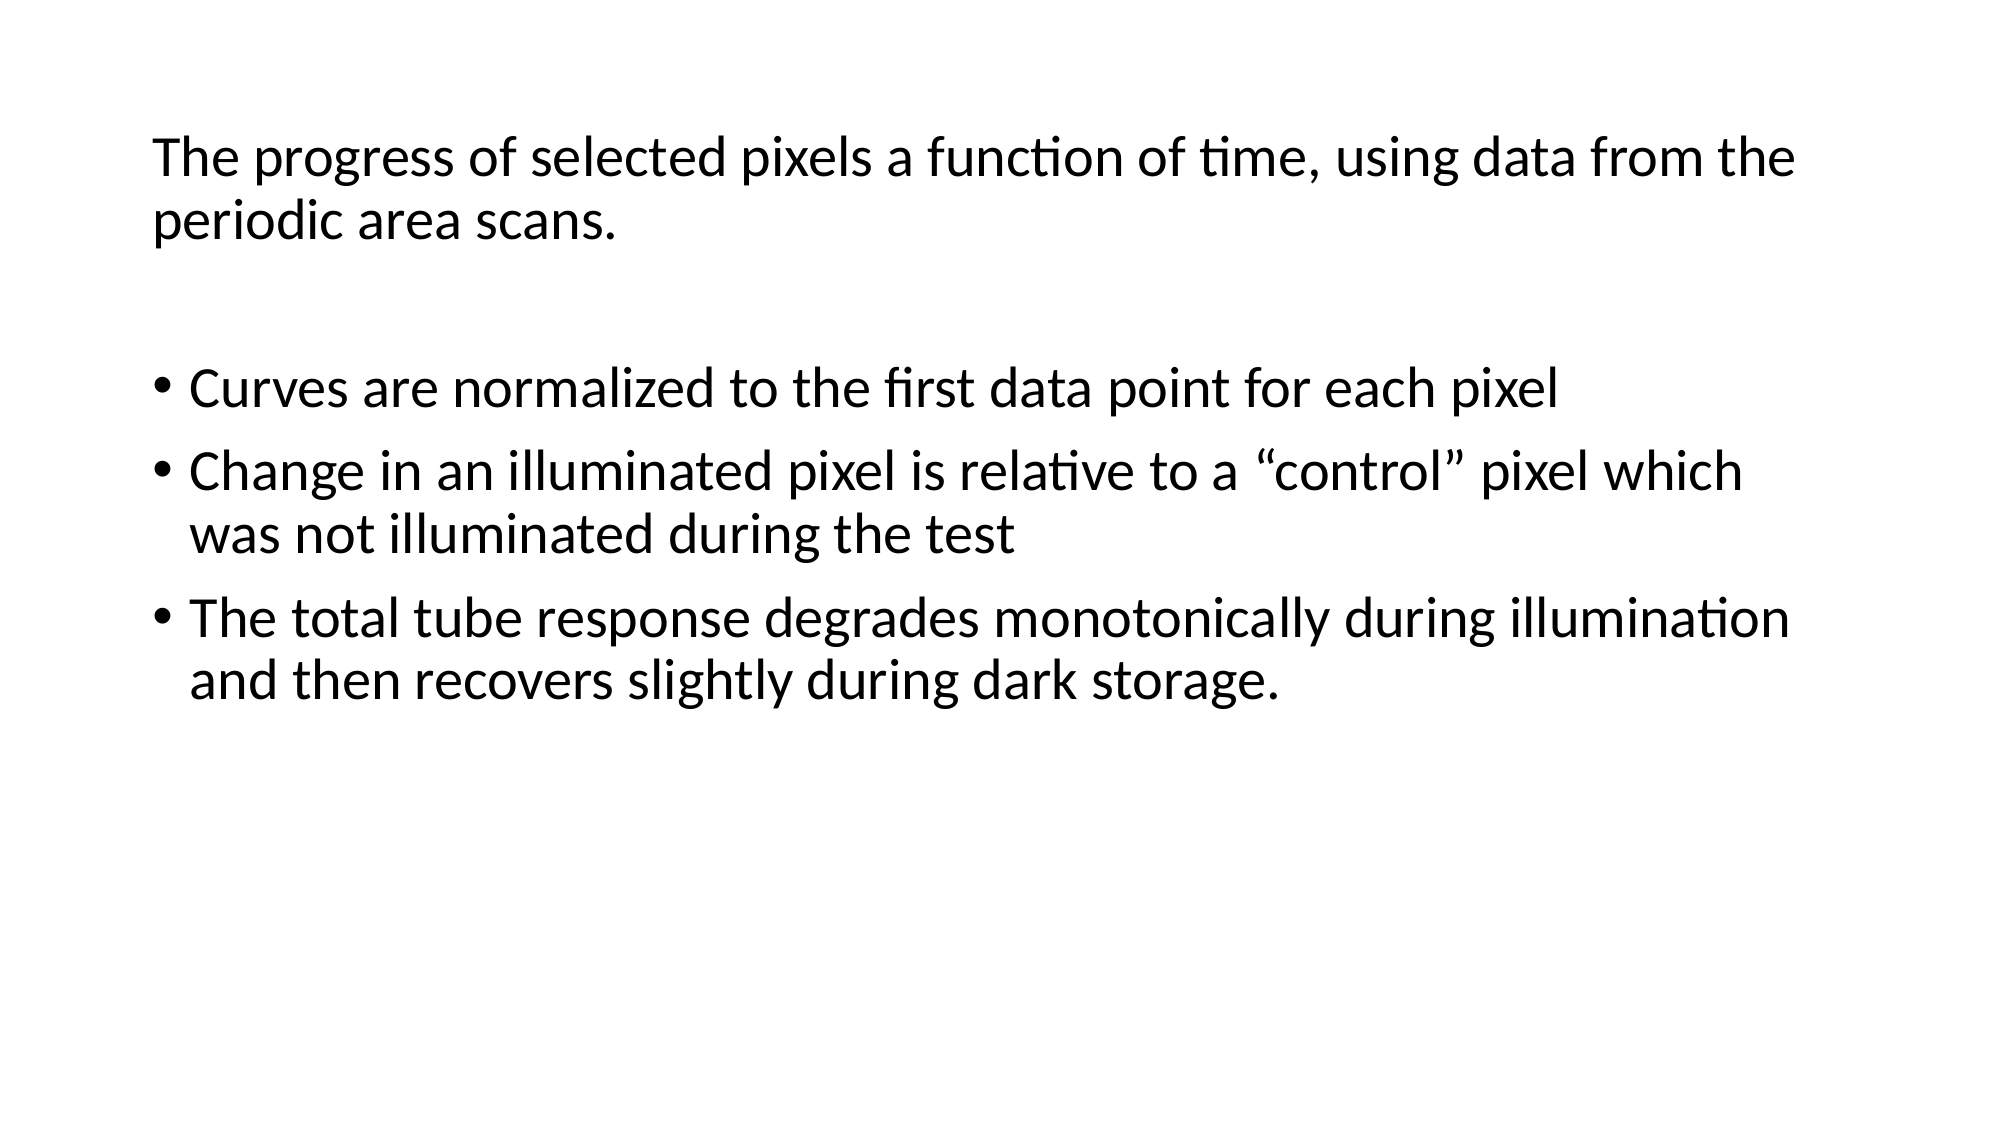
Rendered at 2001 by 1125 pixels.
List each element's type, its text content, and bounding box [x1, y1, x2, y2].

list The progress of selected pixels a function of time, using data from the periodic area scans. Curves are normalized to the first data point for each pixel Change in an illuminated pixel is relative to a “control” pixel which was not illuminated during the test The total tube response degrades monotonically during illumination and then recovers slightly during dark storage. [137, 119, 1863, 1014]
